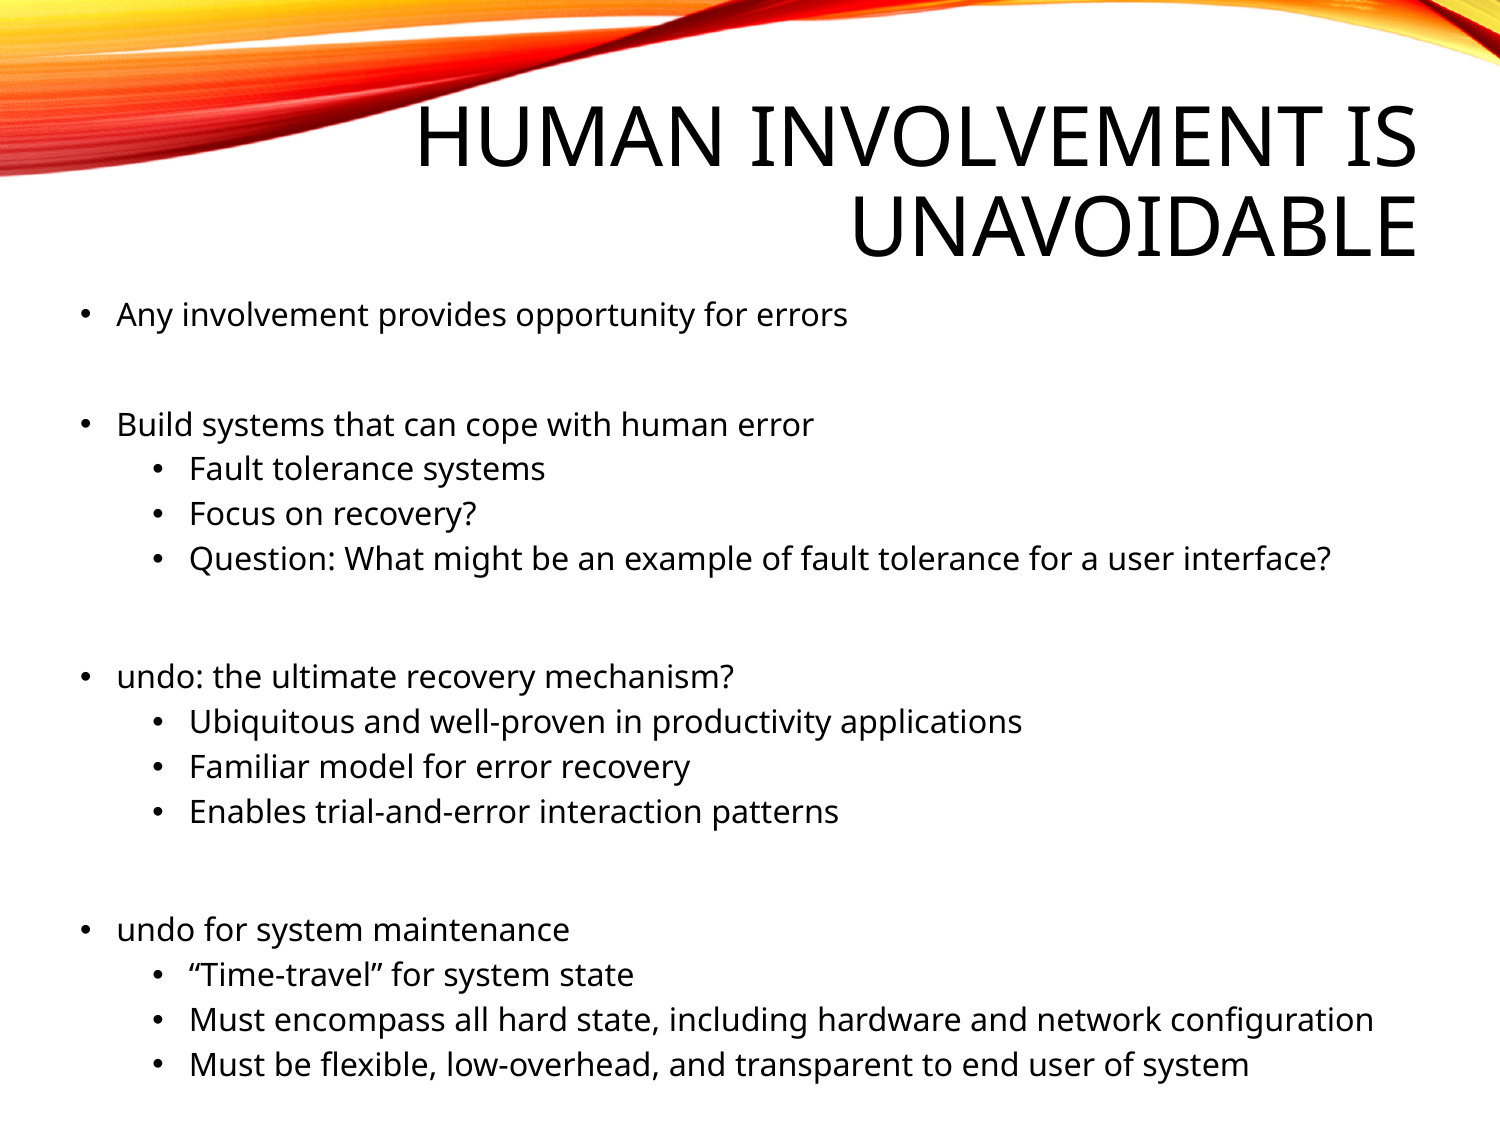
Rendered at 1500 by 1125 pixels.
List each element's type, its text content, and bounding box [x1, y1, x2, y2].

title Human involvement is unavoidable [73, 78, 1436, 290]
picture [0, 0, 1500, 178]
list Any involvement provides opportunity for errors Build systems that can cope with human error Fault tolerance systems Focus on recovery? Question: What might be an example of fault tolerance for a user interface? undo: the ultimate recovery mechanism? Ubiquitous and well-proven in productivity applications Familiar model for error recovery Enables trial-and-error interaction patterns undo for system maintenance “Time-travel” for system state Must encompass all hard state, including hardware and network configuration Must be flexible, low-overhead, and transparent to end user of system [64, 290, 1436, 1094]
